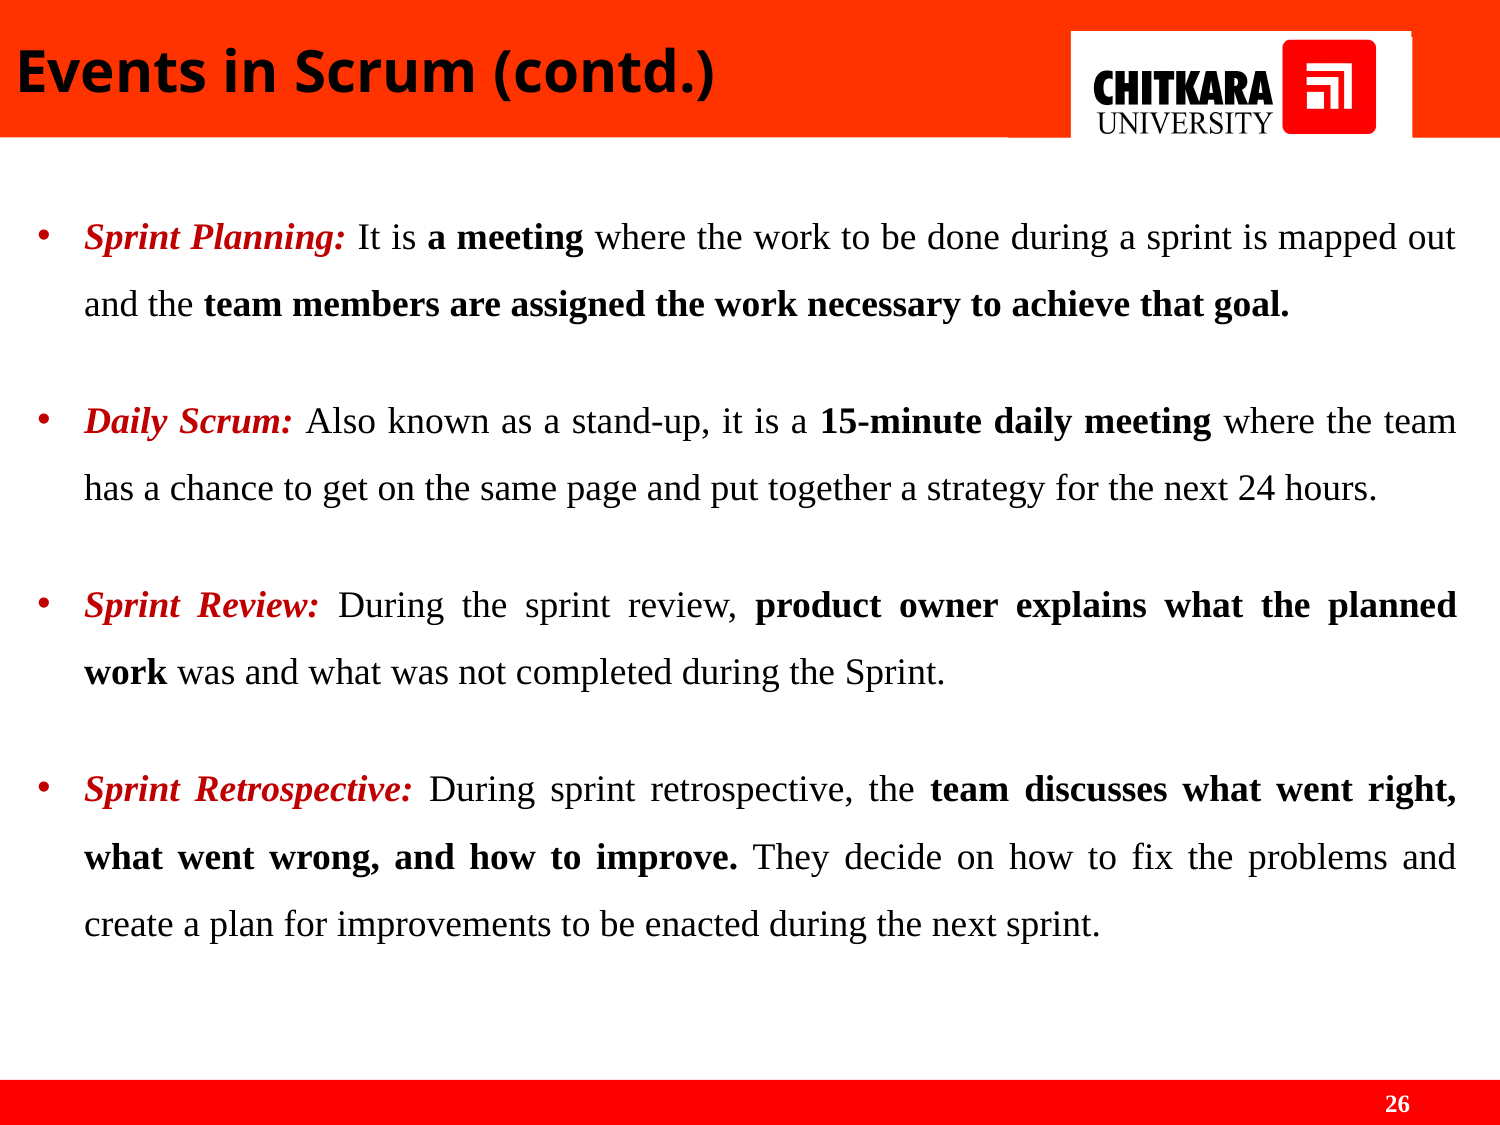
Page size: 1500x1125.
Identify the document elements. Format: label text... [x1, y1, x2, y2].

title Events in Scrum (contd.) [0, 0, 1063, 138]
slide_number 26 [1074, 1087, 1425, 1117]
list Sprint Planning: It is a meeting where the work to be done during a sprint is mapped out and the team members are assigned the work necessary to achieve that goal. Daily Scrum: Also known as a stand-up, it is a 15-minute daily meeting where the team has a chance to get on the same page and put together a strategy for the next 24 hours. Sprint Review: During the sprint review, product owner explains what the planned work was and what was not completed during the Sprint. Sprint Retrospective: During sprint retrospective, the team discusses what went right, what went wrong, and how to improve. They decide on how to fix the problems and create a plan for improvements to be enacted during the next sprint. [22, 181, 1473, 1038]
picture [1074, 37, 1391, 138]
